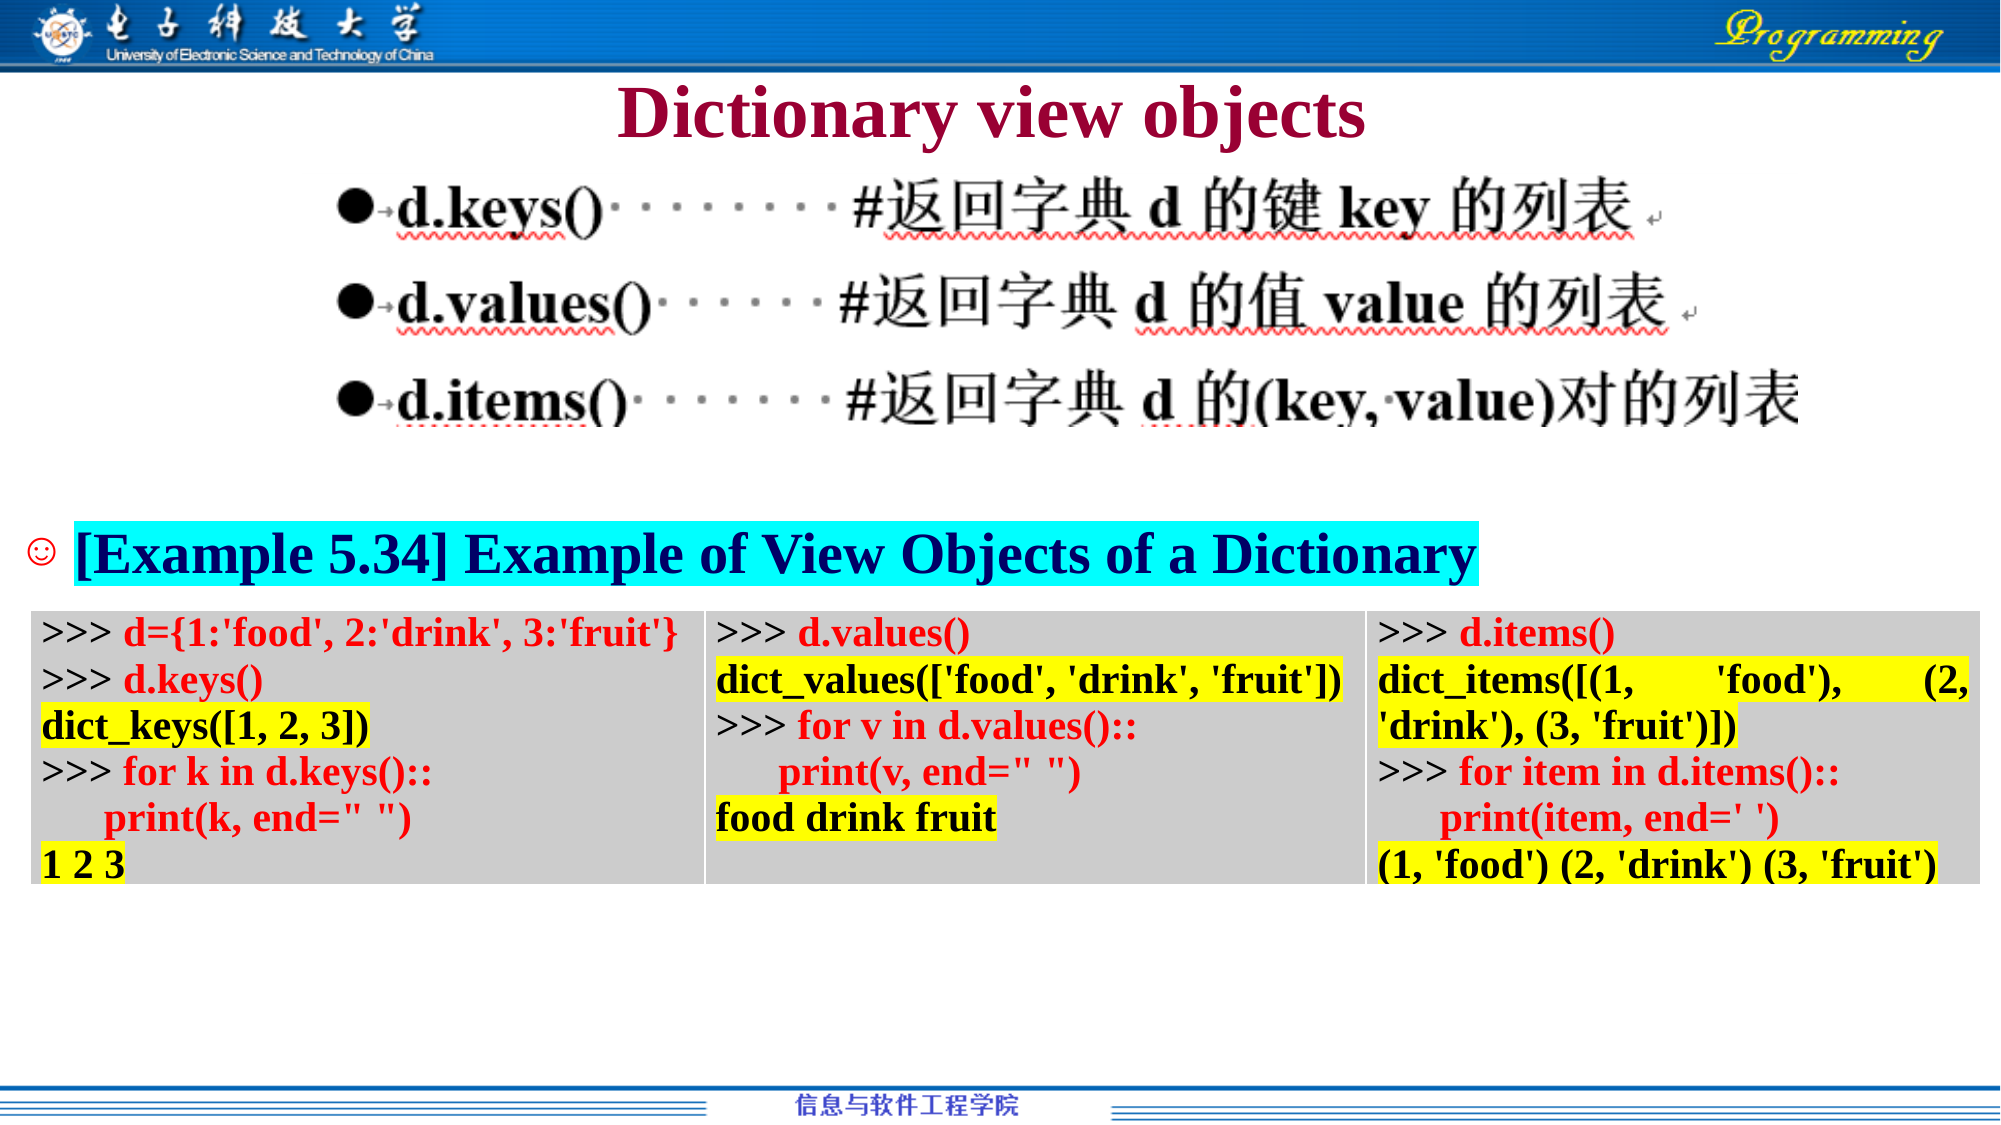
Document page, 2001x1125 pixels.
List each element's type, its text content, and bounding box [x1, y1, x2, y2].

table_header >>> d.values() dict_values(['food', 'drink', 'fruit']) >>> for v in d.values():: print(v, end=" ") food drink fruit [706, 611, 1365, 884]
list [Example 5.34] Example of View Objects of a Dictionary [2, 413, 1887, 1125]
title Dictionary view objects [205, 66, 1781, 149]
picture [0, 0, 2001, 1125]
table_header >>> d={1:'food', 2:'drink', 3:'fruit'} >>> d.keys() dict_keys([1, 2, 3]) >>> for k in d.keys():: print(k, end=" ") 1 2 3 [31, 611, 704, 884]
table_header >>> d.items() dict_items([(1, 'food'), (2, 'drink'), (3, 'fruit')]) >>> for item in d.items():: print(item, end=' ') (1, 'food') (2, 'drink') (3, 'fruit') [1367, 611, 1980, 884]
